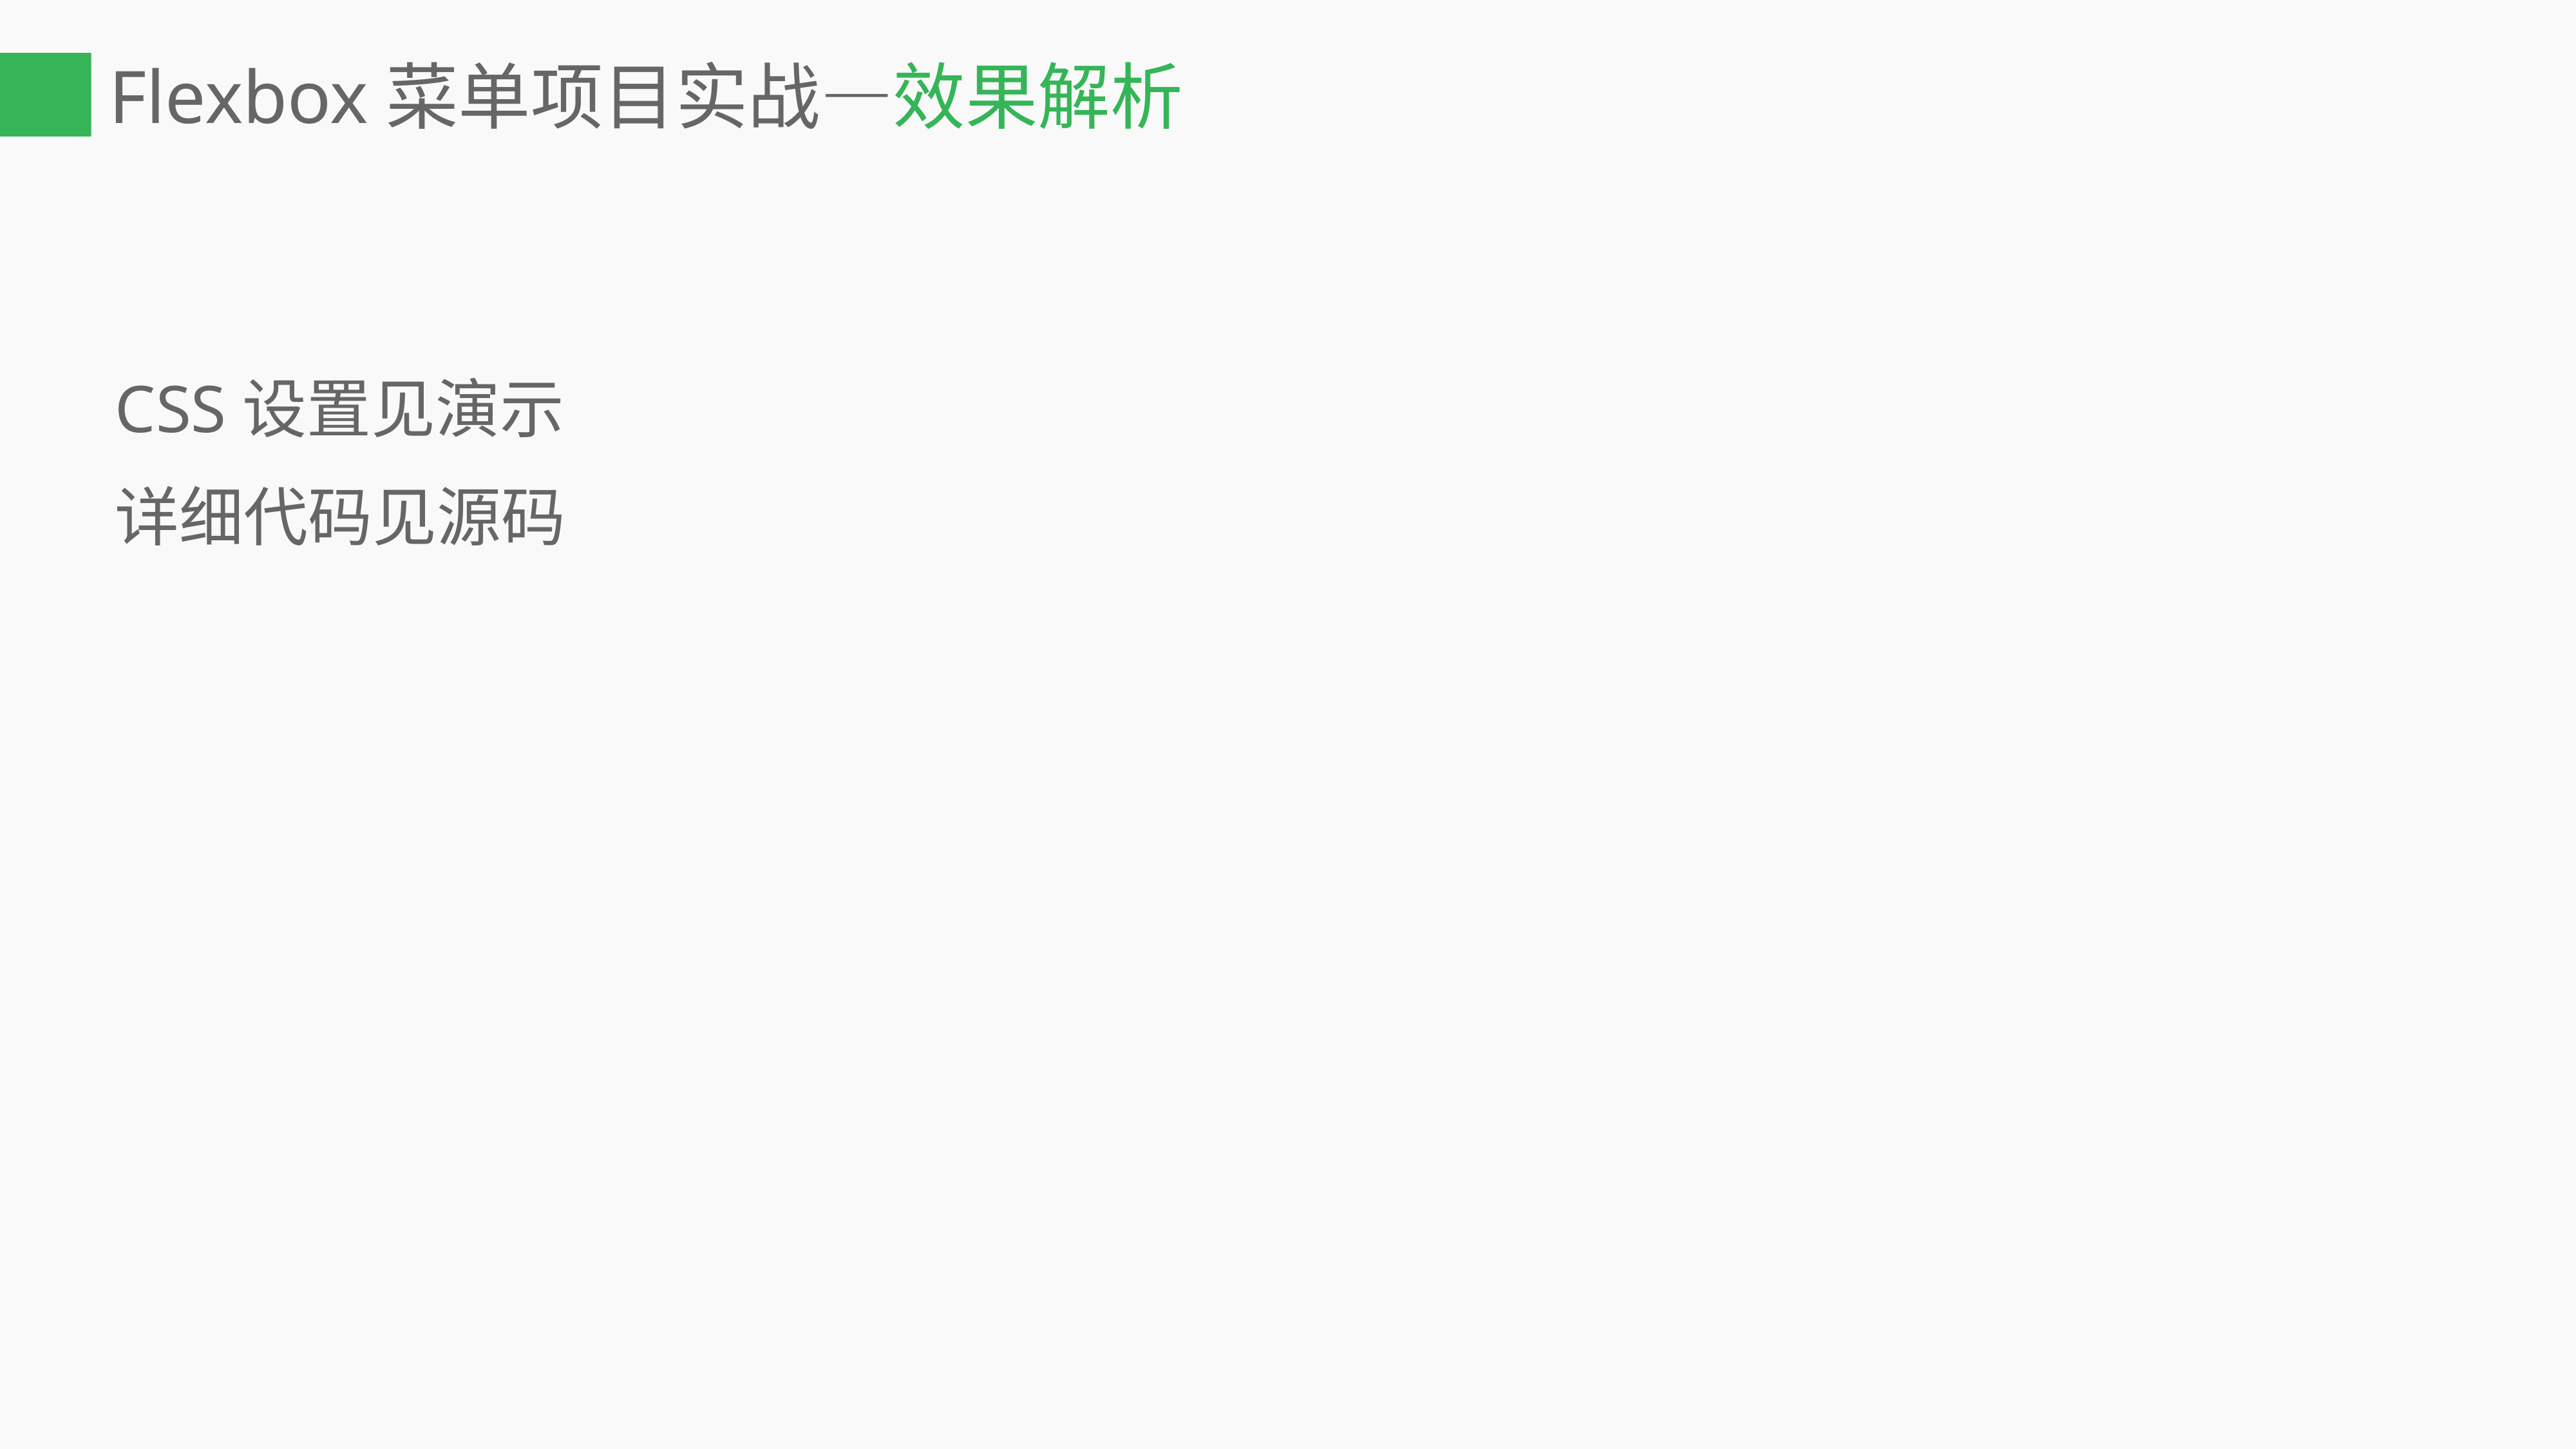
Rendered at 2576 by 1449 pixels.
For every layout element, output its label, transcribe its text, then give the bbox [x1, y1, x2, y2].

picture [0, 53, 91, 137]
subtitle CSS设置见演示 详细代码见源码 [115, 337, 2461, 1424]
title Flexbox菜单项目实战—效果解析 [108, 44, 2540, 144]
